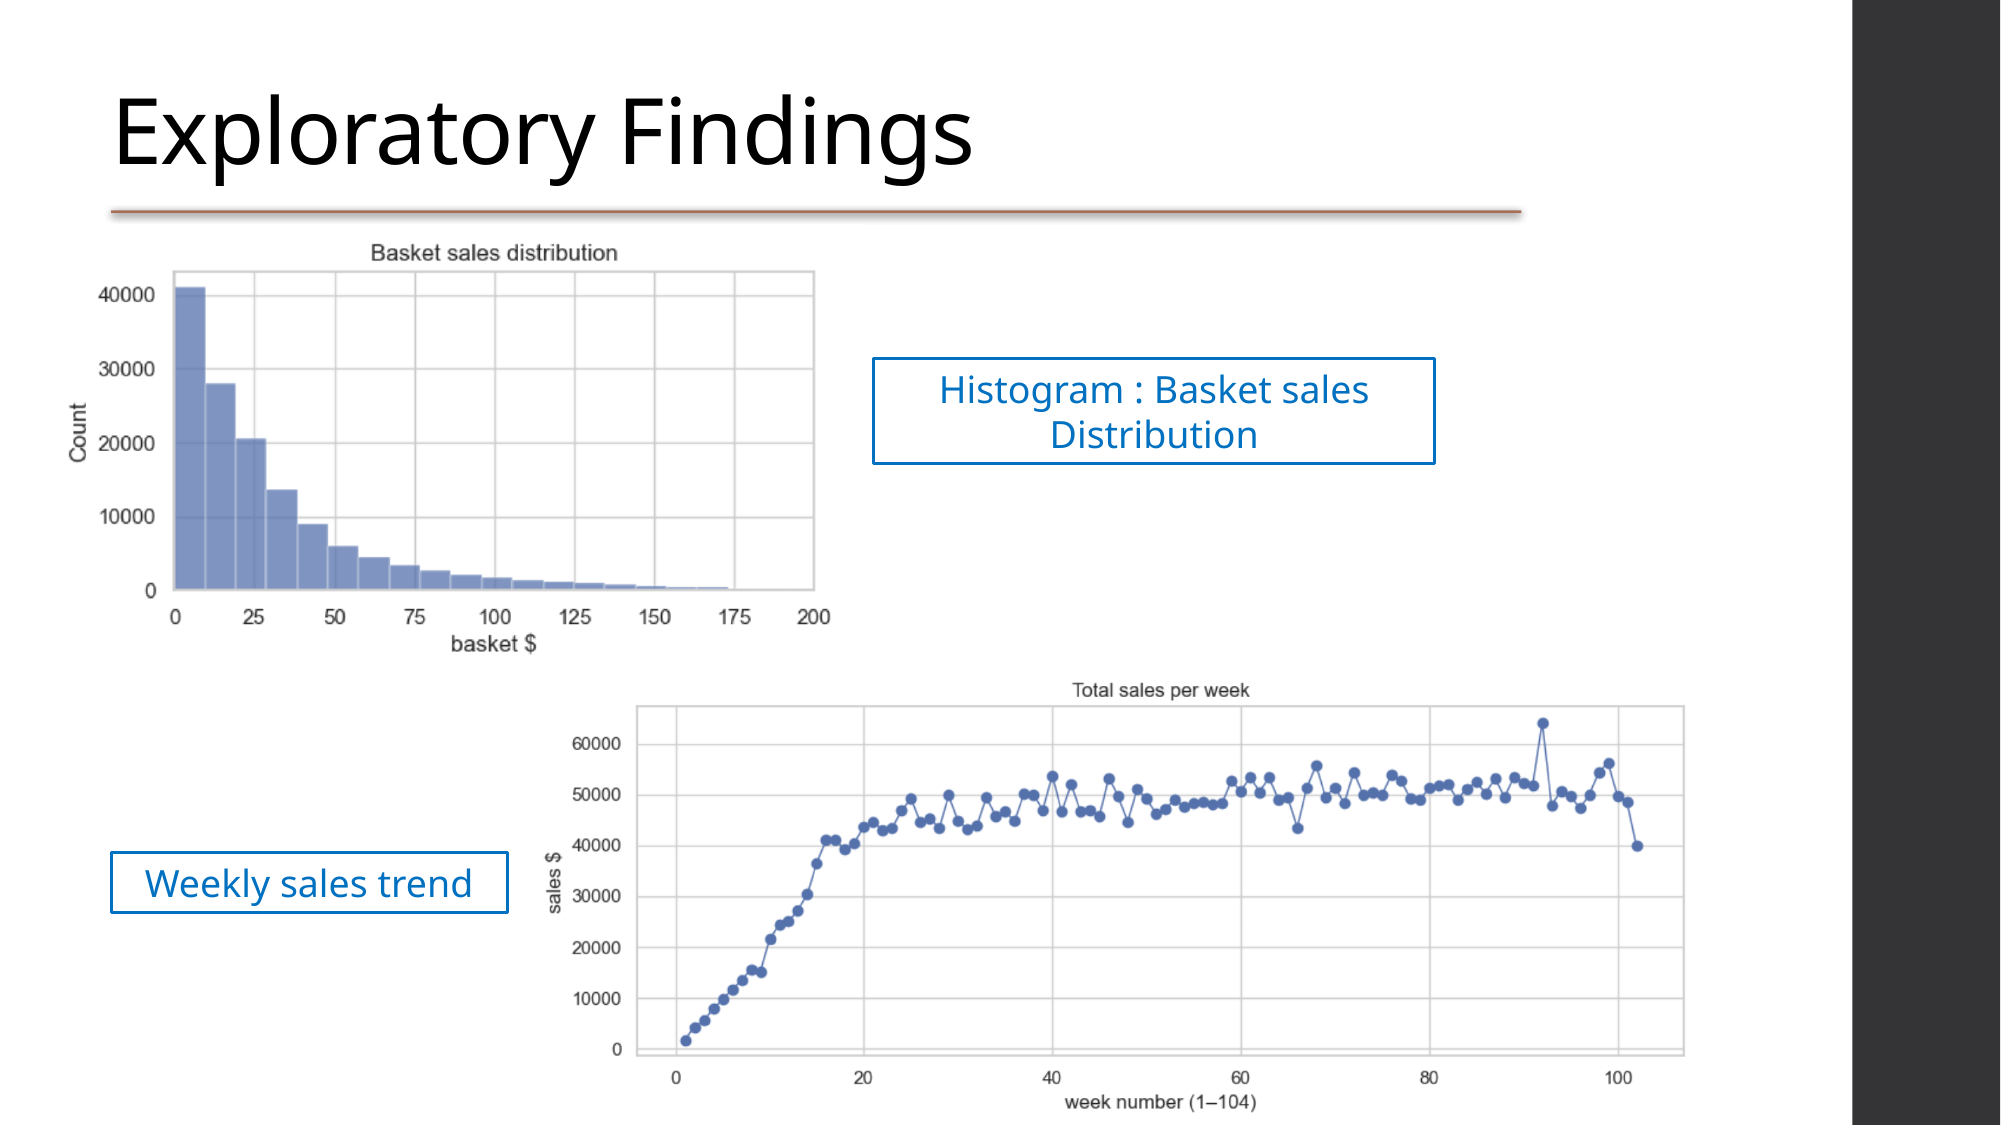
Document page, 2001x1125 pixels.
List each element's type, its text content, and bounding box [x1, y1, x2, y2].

picture [56, 224, 1719, 1125]
text_box Histogram : Basket sales Distribution [873, 358, 1435, 464]
text_box Exploratory Findings [95, 62, 1686, 192]
text_box Weekly sales trend [111, 852, 508, 913]
